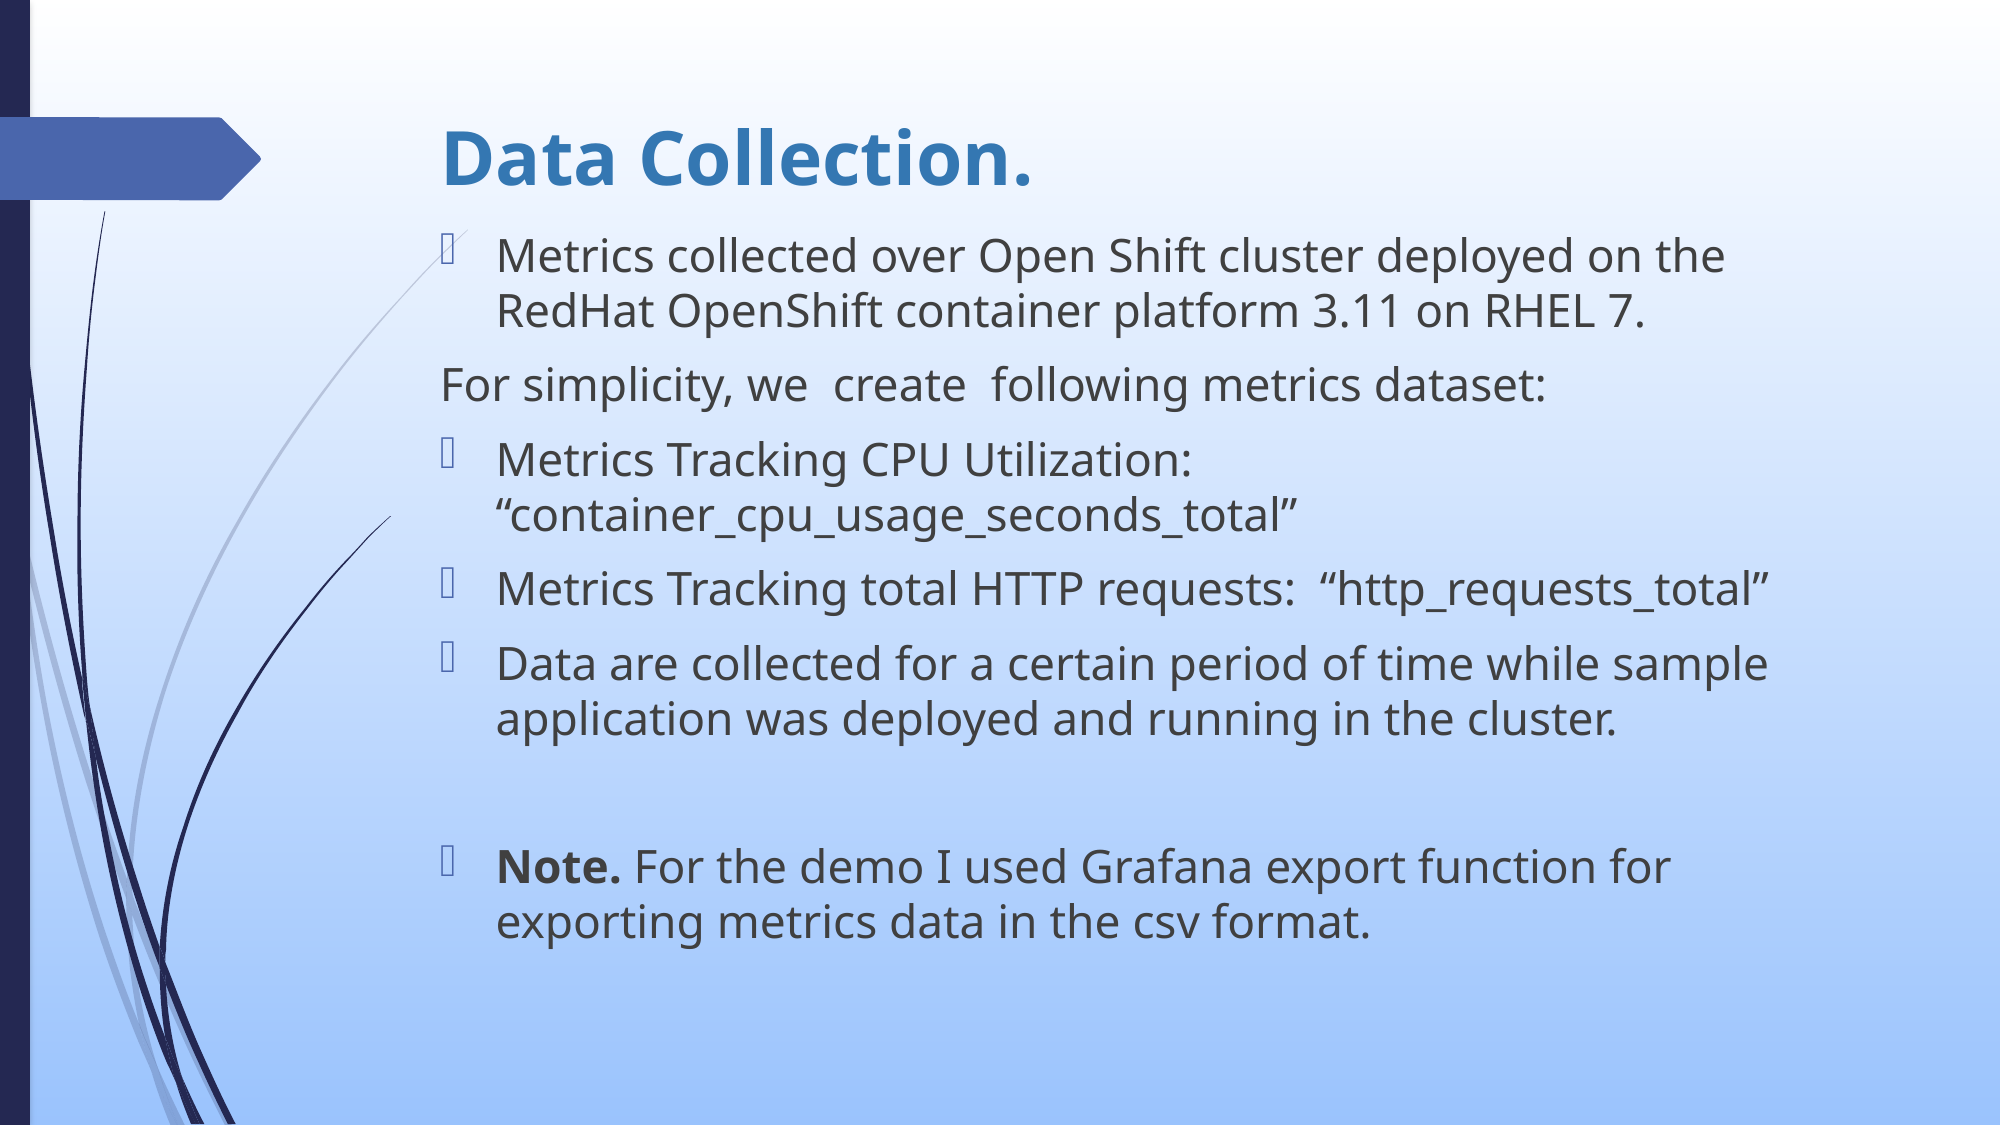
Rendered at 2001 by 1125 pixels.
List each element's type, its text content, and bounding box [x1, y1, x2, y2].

list Metrics collected over Open Shift cluster deployed on the RedHat OpenShift container platform 3.11 on RHEL 7. For simplicity, we create following metrics dataset: Metrics Tracking CPU Utilization: “container_cpu_usage_seconds_total” Metrics Tracking total HTTP requests: “http_requests_total” Data are collected for a certain period of time while sample application was deployed and running in the cluster. Note. For the demo I used Grafana export function for exporting metrics data in the csv format. [424, 218, 1888, 970]
title Data Collection. [425, 102, 1888, 218]
